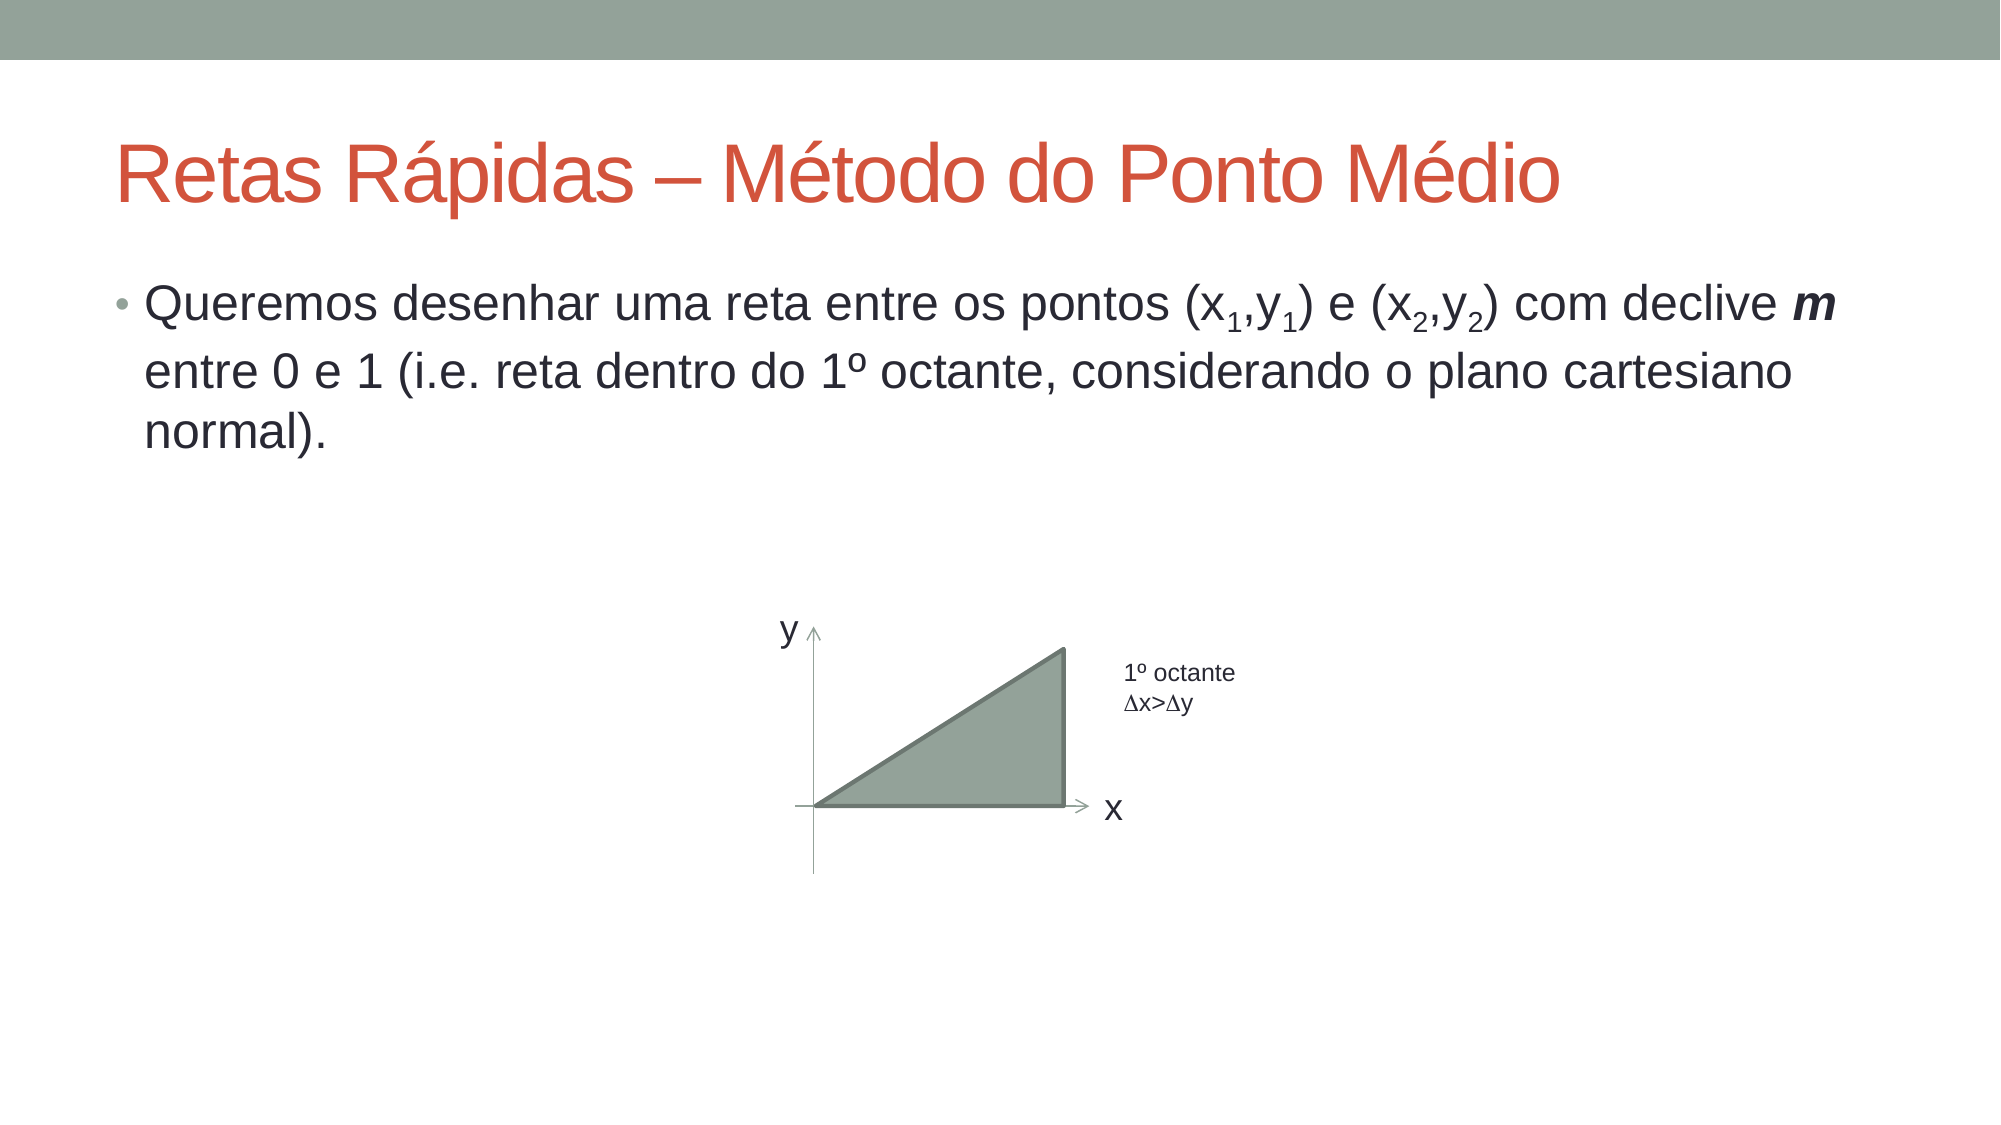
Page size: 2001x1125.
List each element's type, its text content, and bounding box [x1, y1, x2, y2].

text_box y [765, 596, 814, 656]
title Retas Rápidas – Método do Ponto Médio [99, 87, 1900, 250]
list Queremos desenhar uma reta entre os pontos (x1,y1) e (x2,y2) com declive m entre 0 e 1 (i.e. reta dentro do 1º octante, considerando o plano cartesiano normal). [99, 262, 1900, 1063]
text_box [822, 647, 1066, 803]
text_box 1º octante x>y [1108, 648, 1259, 724]
text_box x [1089, 775, 1139, 836]
